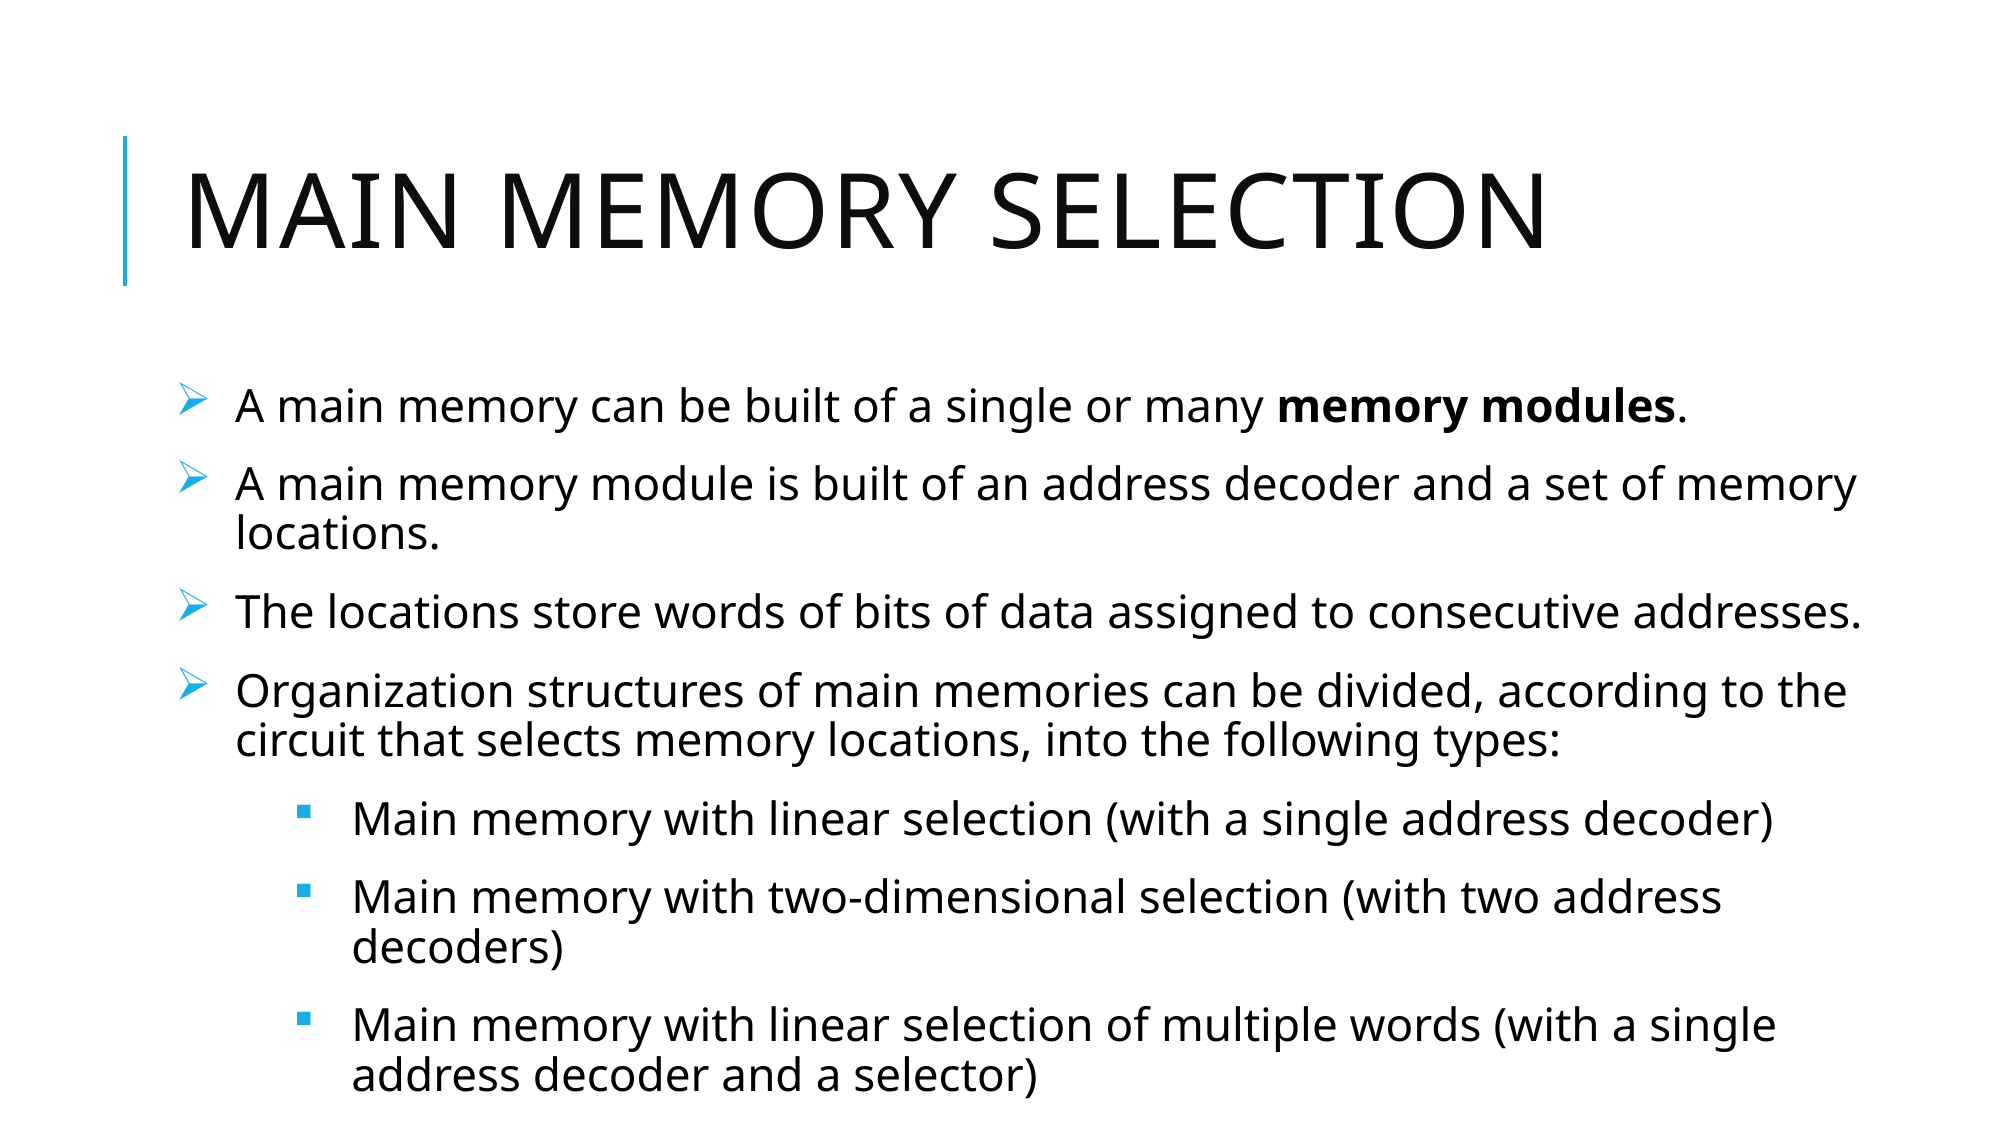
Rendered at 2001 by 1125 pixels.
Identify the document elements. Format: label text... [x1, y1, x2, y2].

list A main memory can be built of a single or many memory modules. A main memory module is built of an address decoder and a set of memory locations. The locations store words of bits of data assigned to consecutive addresses. Organization structures of main memories can be divided, according to the circuit that selects memory locations, into the following types: Main memory with linear selection (with a single address decoder) Main memory with two-dimensional selection (with two address decoders) Main memory with linear selection of multiple words (with a single address decoder and a selector) [168, 375, 1907, 1035]
title Main memory selection [168, 96, 1763, 342]
